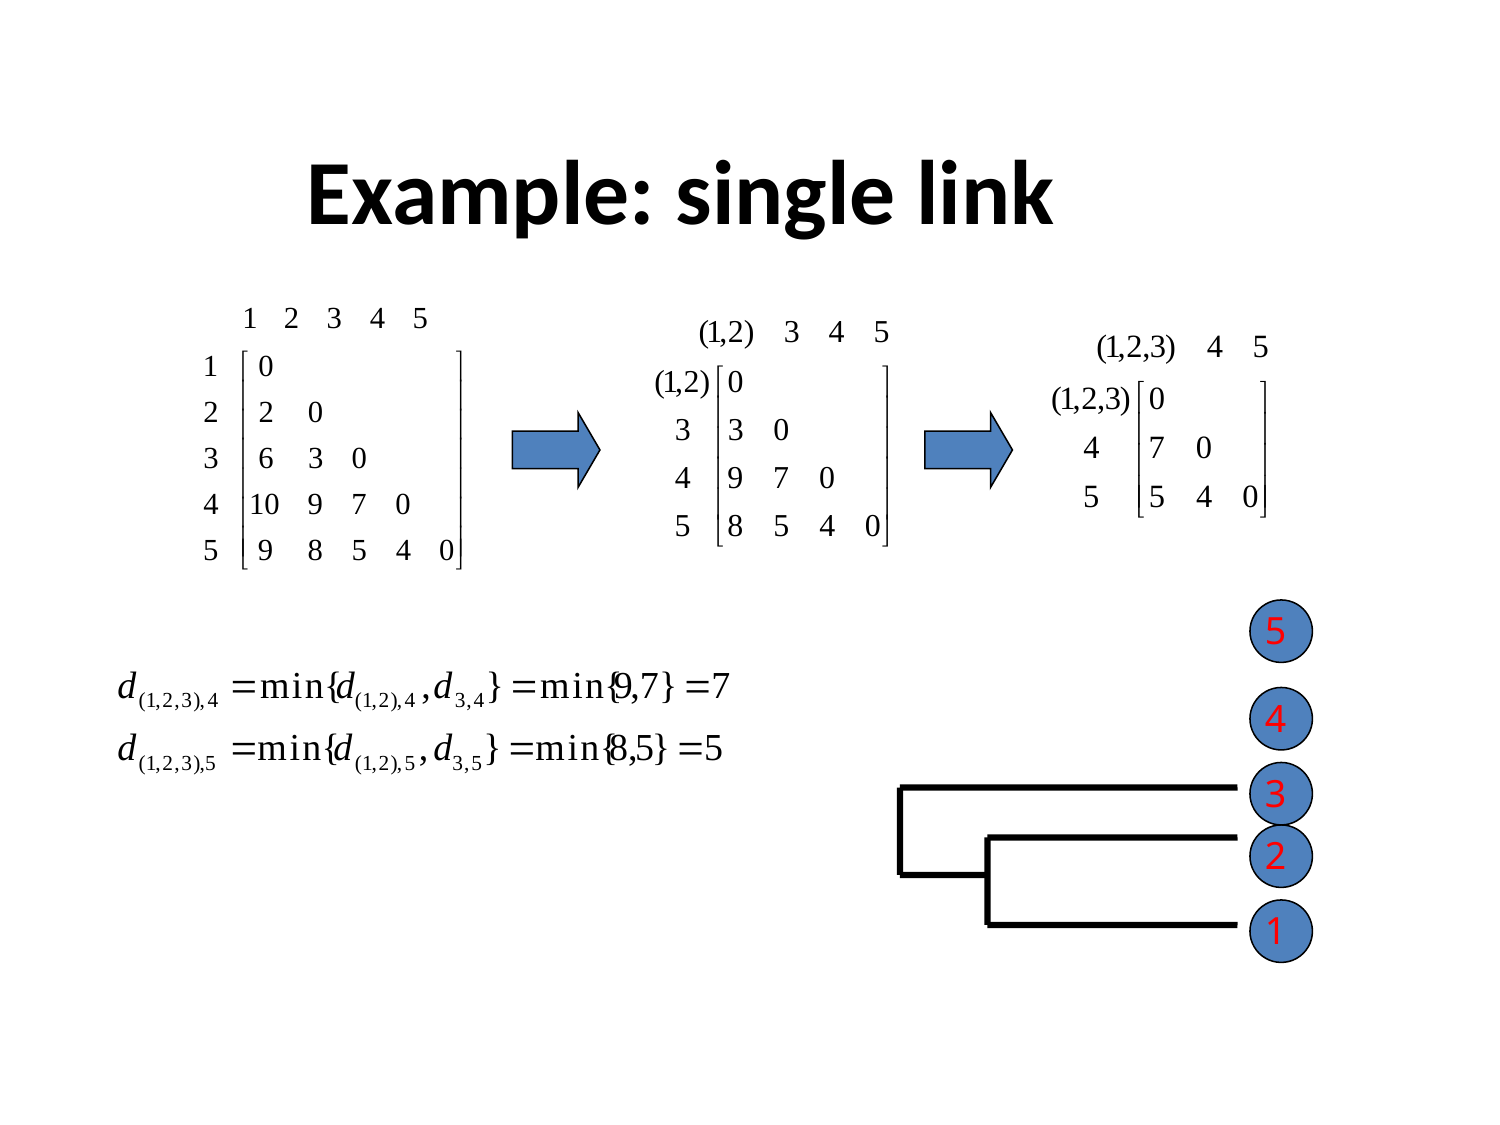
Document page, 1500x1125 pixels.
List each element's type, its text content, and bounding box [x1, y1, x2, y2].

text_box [649, 312, 901, 553]
text_box [924, 412, 1013, 488]
title Example: single link [37, 112, 1325, 263]
text_box [512, 412, 600, 488]
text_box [198, 299, 474, 576]
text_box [1046, 324, 1279, 527]
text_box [112, 662, 738, 782]
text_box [1249, 599, 1338, 976]
